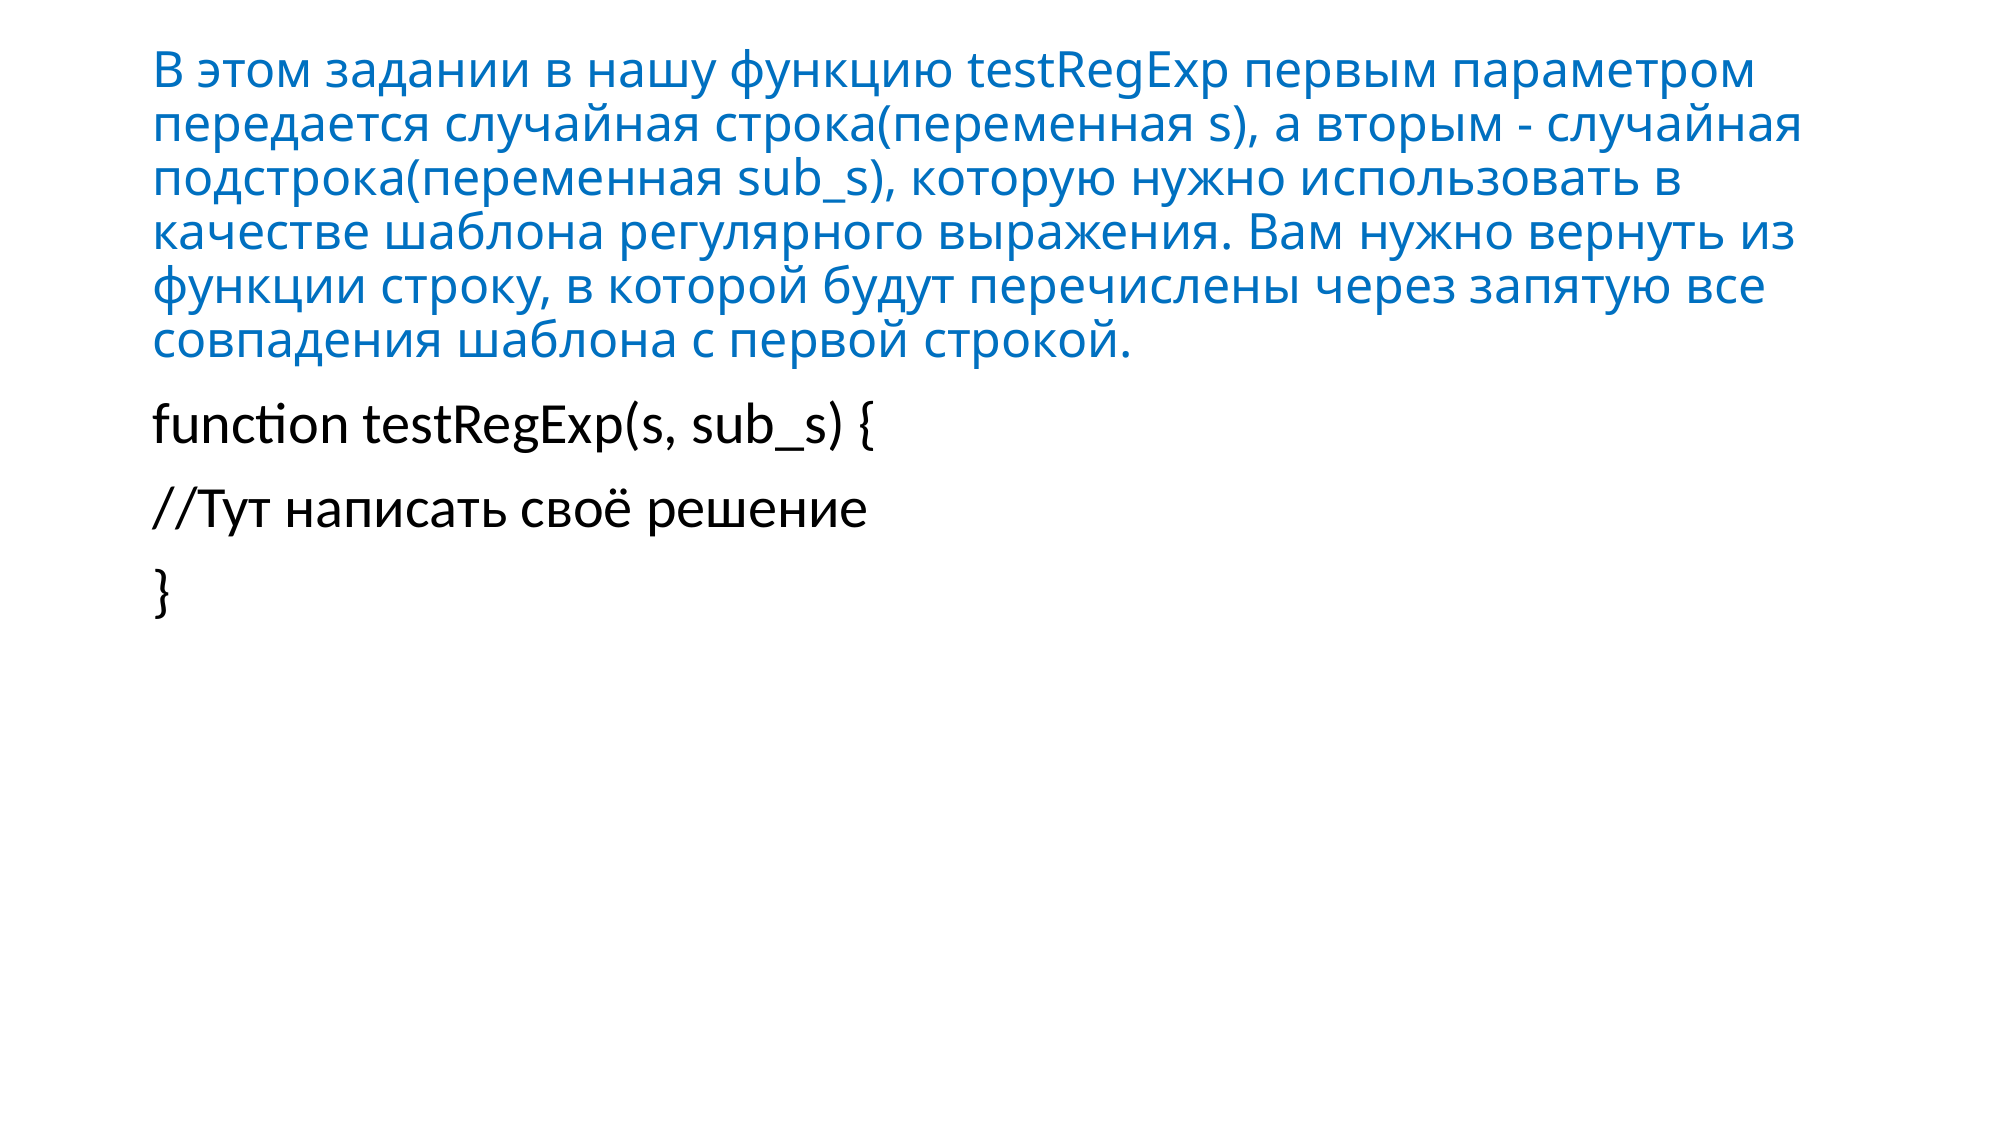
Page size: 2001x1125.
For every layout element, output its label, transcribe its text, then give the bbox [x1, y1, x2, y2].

title В этом задании в нашу функцию testRegExp первым параметром передается случайная строка(переменная s), а вторым - случайная подстрока(переменная sub_s), которую нужно использовать в качестве шаблона регулярного выражения. Вам нужно вернуть из функции строку, в которой будут перечислены через запятую все совпадения шаблона с первой строкой. [137, 59, 1863, 386]
list function testRegExp(s, sub_s) { //Тут написать своё решение } [137, 386, 1863, 1014]
